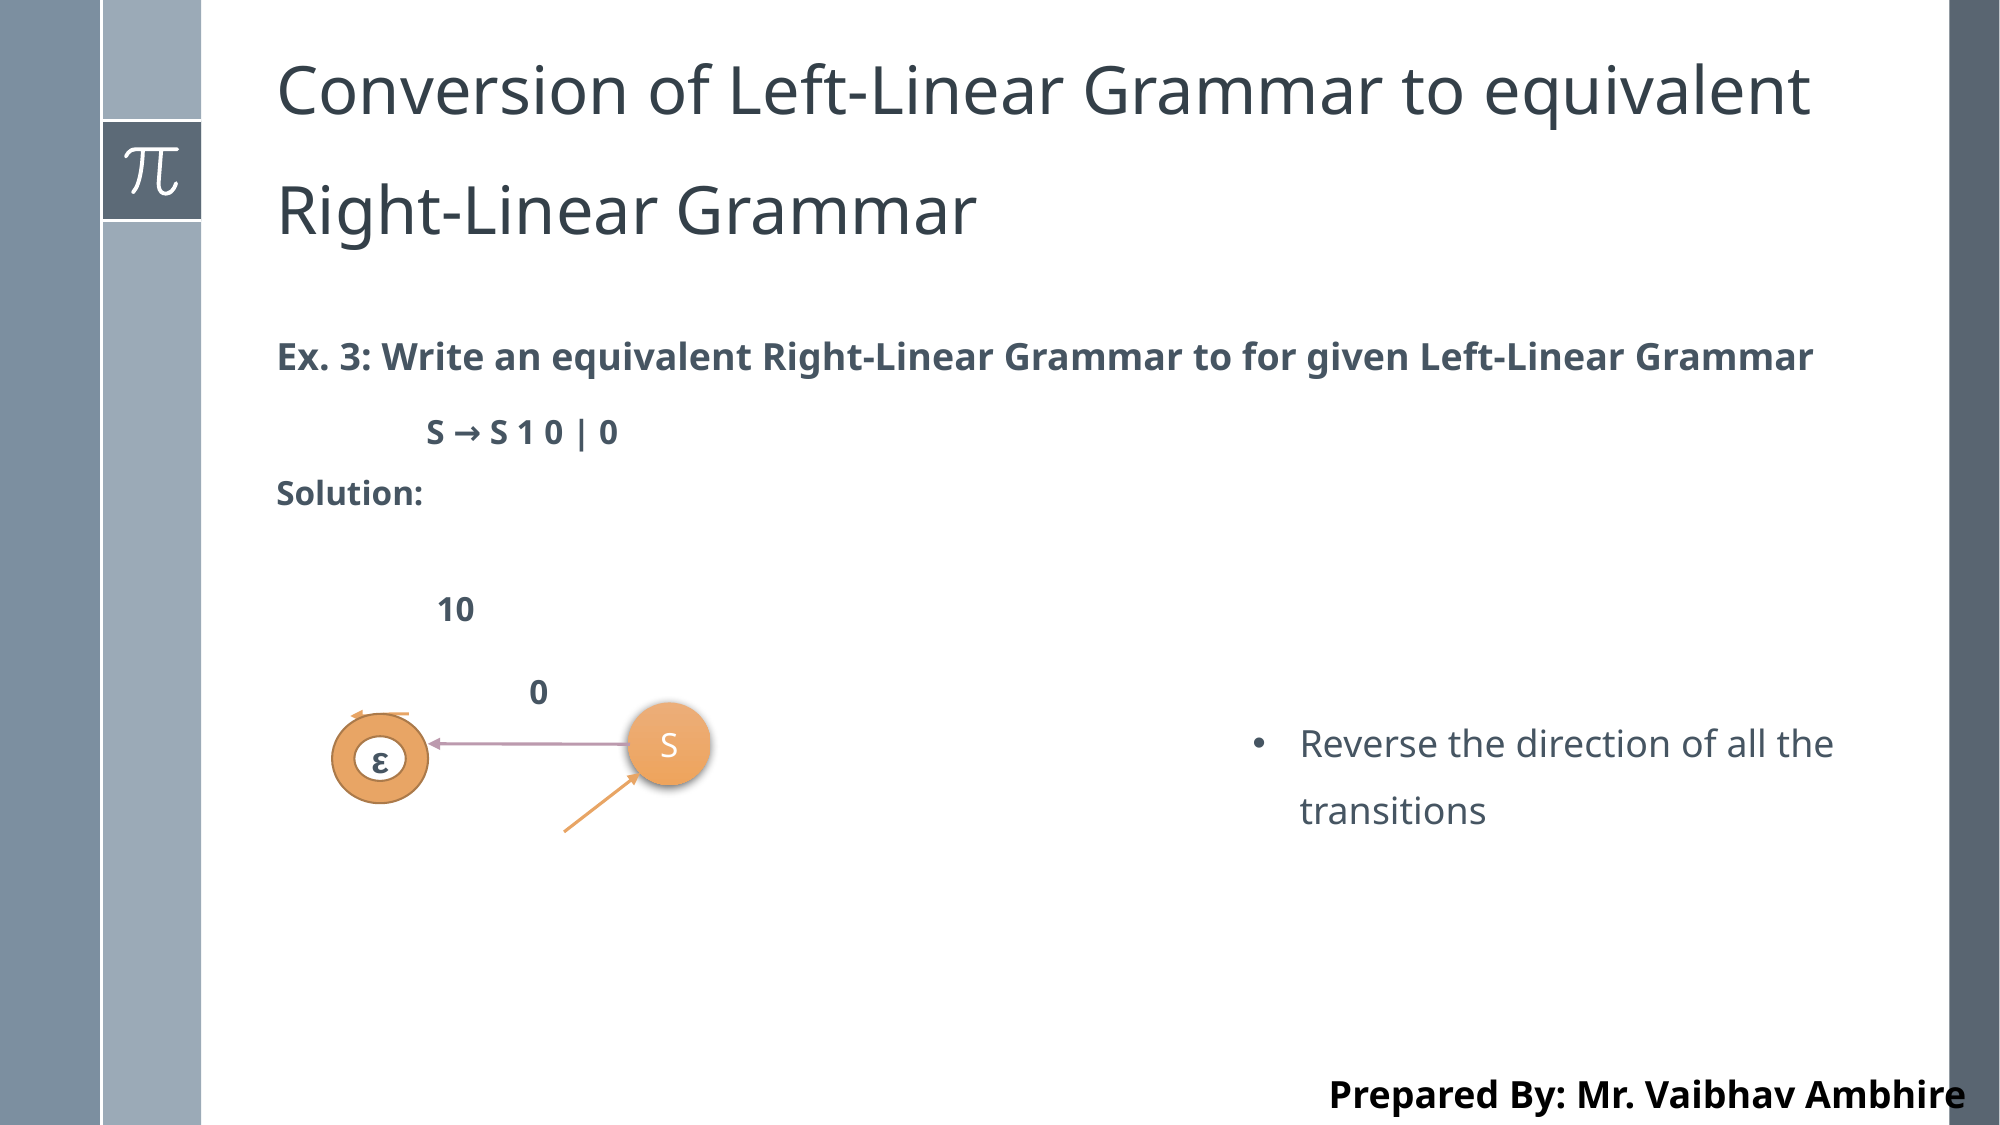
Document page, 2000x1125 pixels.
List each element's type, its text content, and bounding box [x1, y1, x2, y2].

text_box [564, 772, 641, 832]
title Conversion of Left-Linear Grammar to equivalent Right-Linear Grammar [261, 30, 1867, 256]
text_box Reverse the direction of all the transitions [1238, 689, 1882, 840]
text_box 10 [421, 581, 490, 636]
text_box 0 [514, 663, 564, 719]
list Ex. 3: Write an equivalent Right-Linear Grammar to for given Left-Linear Grammar S → S 1 0 | 0 Solution: [261, 302, 1839, 598]
text_box S [628, 702, 711, 786]
text_box ε [331, 712, 430, 805]
